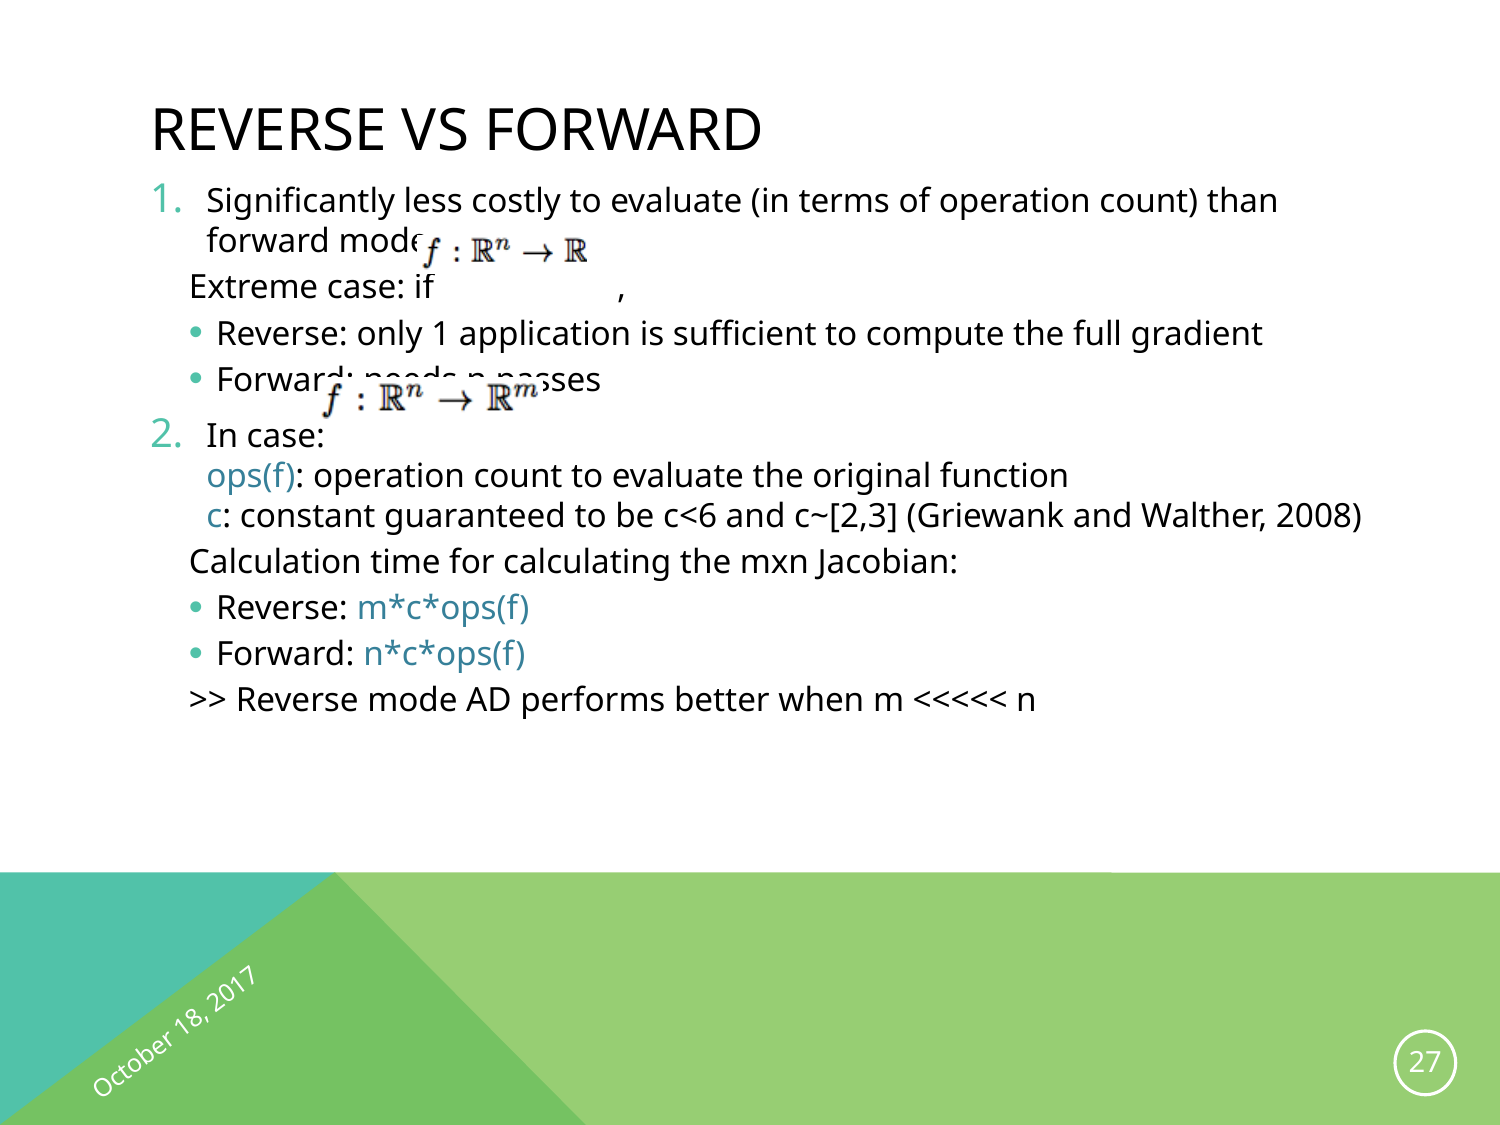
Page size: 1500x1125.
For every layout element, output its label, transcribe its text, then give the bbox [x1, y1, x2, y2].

list Significantly less costly to evaluate (in terms of operation count) than forward mode Extreme case: if , Reverse: only 1 application is sufficient to compute the full gradient Forward: needs n passes In case: ops(f): operation count to evaluate the original function c: constant guaranteed to be c<6 and c~[2,3] (Griewank and Walther, 2008) Calculation time for calculating the mxn Jacobian: Reverse: m*c*ops(f) Forward: n*c*ops(f) >> Reverse mode AD performs better when m <<<<< n [135, 172, 1396, 884]
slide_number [71, 921, 312, 1116]
picture [417, 235, 587, 274]
title REVERSE vs Forward [135, 82, 1369, 172]
slide_number 26 [1393, 1029, 1458, 1097]
picture [319, 377, 543, 419]
